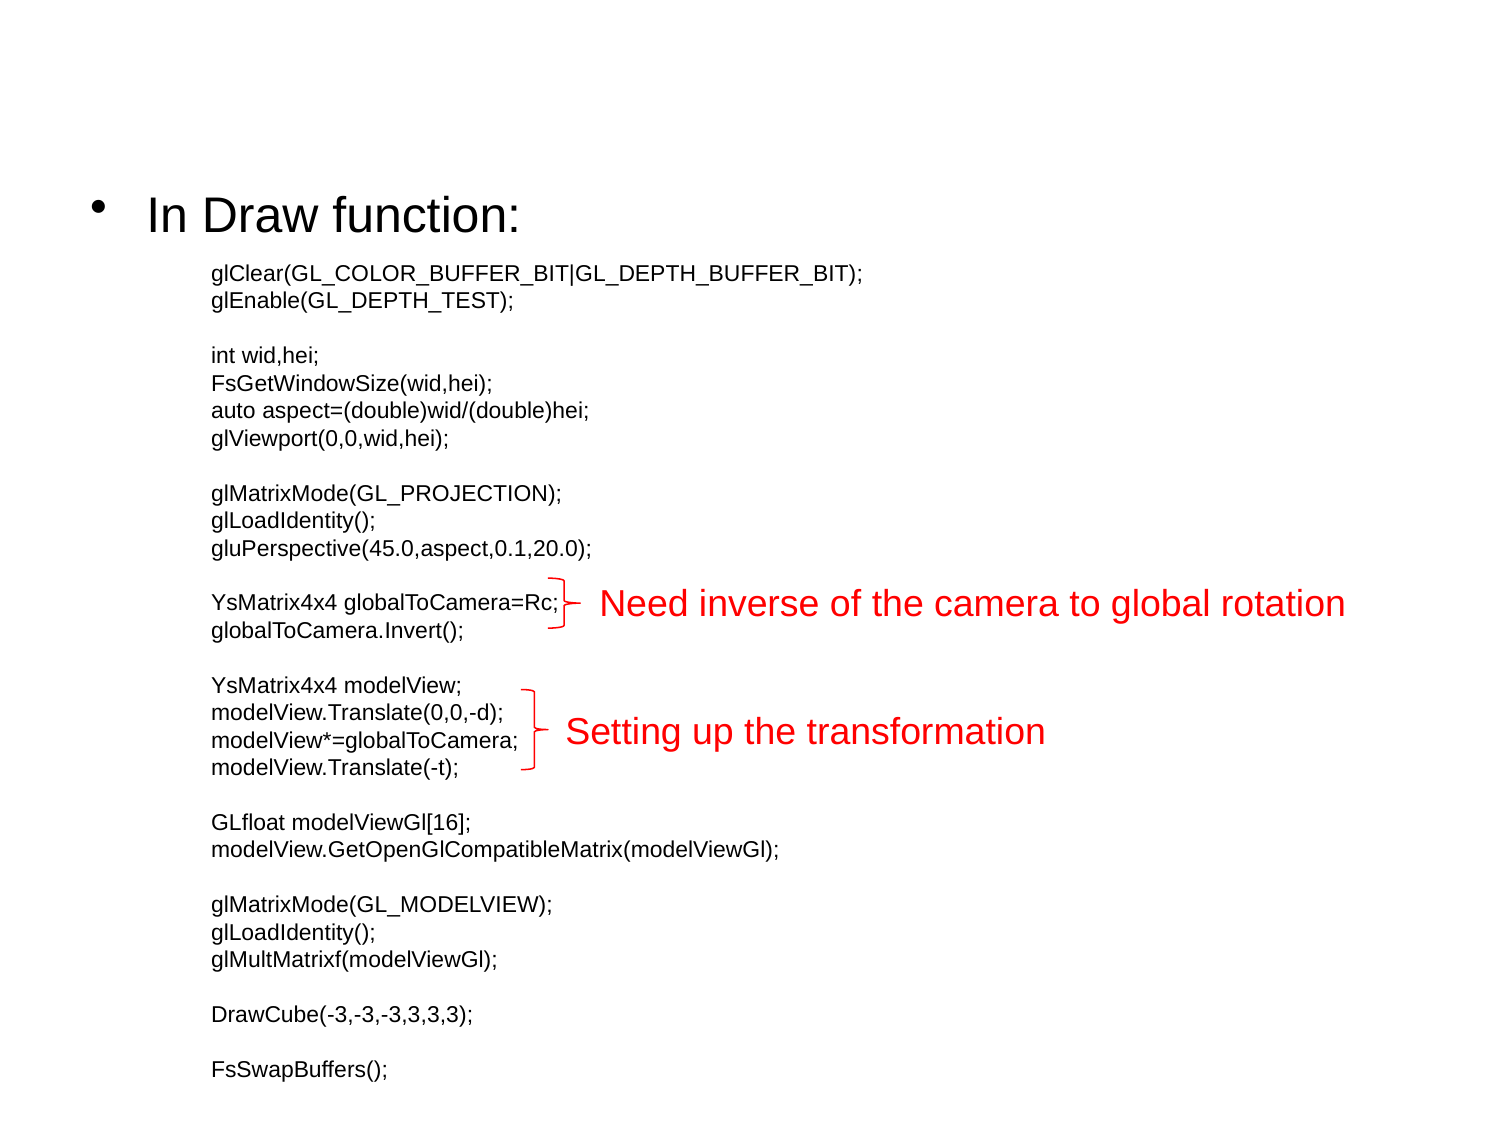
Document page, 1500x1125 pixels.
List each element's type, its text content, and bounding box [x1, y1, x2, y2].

text_box [520, 688, 549, 771]
list In Draw function: [75, 174, 1425, 1005]
text_box Setting up the transformation [550, 699, 1062, 760]
text_box Need inverse of the camera to global rotation [584, 571, 1362, 631]
text_box [547, 577, 581, 629]
text_box glClear(GL_COLOR_BUFFER_BIT|GL_DEPTH_BUFFER_BIT); glEnable(GL_DEPTH_TEST); int wid,hei; FsGetWindowSize(wid,hei); auto aspect=(double)wid/(double)hei; glViewport(0,0,wid,hei); glMatrixMode(GL_PROJECTION); glLoadIdentity(); gluPerspective(45.0,aspect,0.1,20.0); YsMatrix4x4 globalToCamera=Rc; globalToCamera.Invert(); YsMatrix4x4 modelView; modelView.Translate(0,0,-d); modelView*=globalToCamera; modelView.Translate(-t); GLfloat modelViewGl[16]; modelView.GetOpenGlCompatibleMatrix(modelViewGl); glMatrixMode(GL_MODELVIEW); glLoadIdentity(); glMultMatrixf(modelViewGl); DrawCube(-3,-3,-3,3,3,3); FsSwapBuffers(); [46, 251, 879, 1118]
